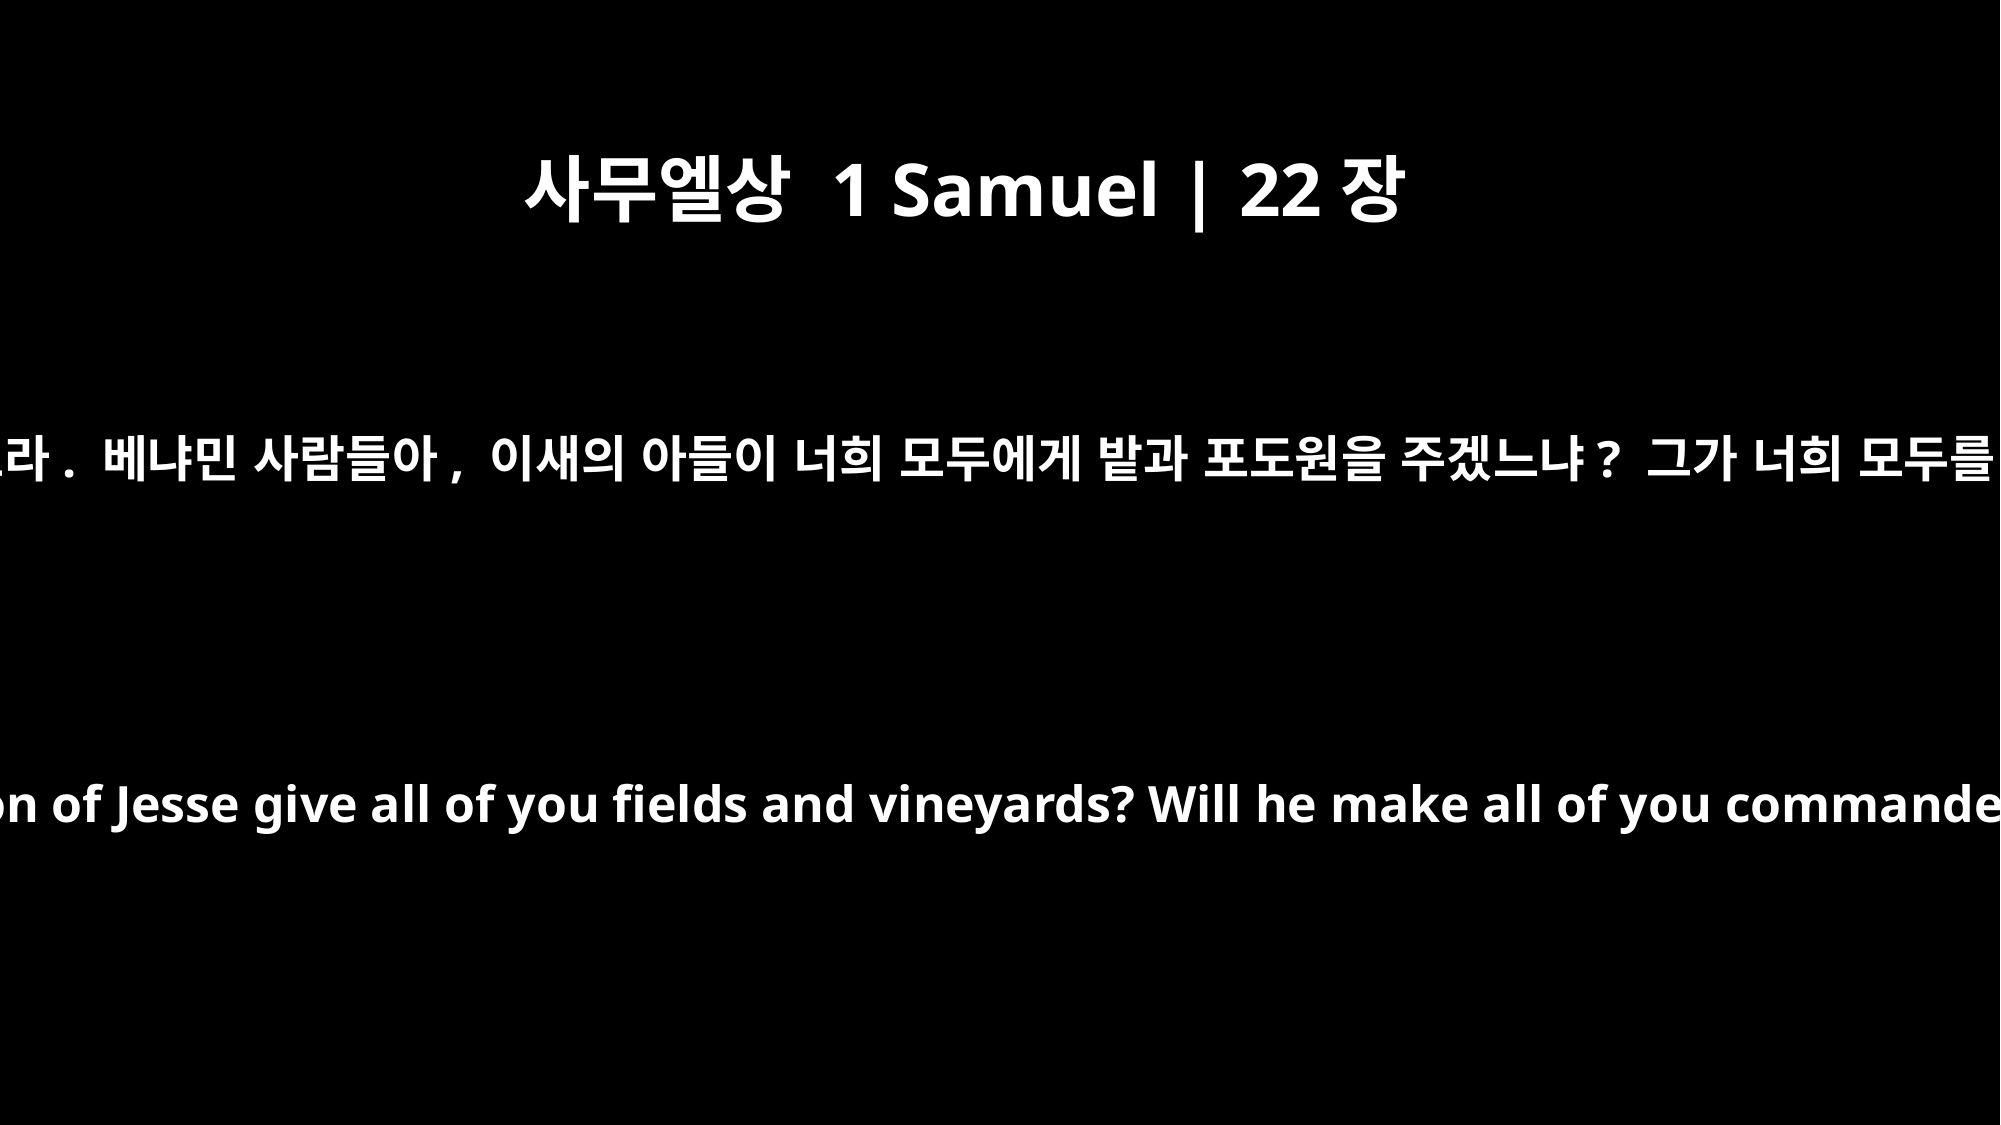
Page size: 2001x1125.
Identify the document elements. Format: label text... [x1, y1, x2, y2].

text_box 사무엘상 1 Samuel | 22장 [509, 136, 1423, 239]
text_box Saul said to them, "Listen, men of Benjamin! Will the son of Jesse give all of you fields and vineyards? Will he make all of you commanders of thousands and commanders of hundreds? [0, 764, 2000, 840]
text_box 7 사울이 그들에게 말했습니다. “잘 들으라. 베냐민 사람들아, 이새의 아들이 너희 모두에게 밭과 포도원을 주겠느냐? 그가 너희 모두를 천부장이나 백부장으로 삼겠느냐? [0, 359, 2000, 495]
